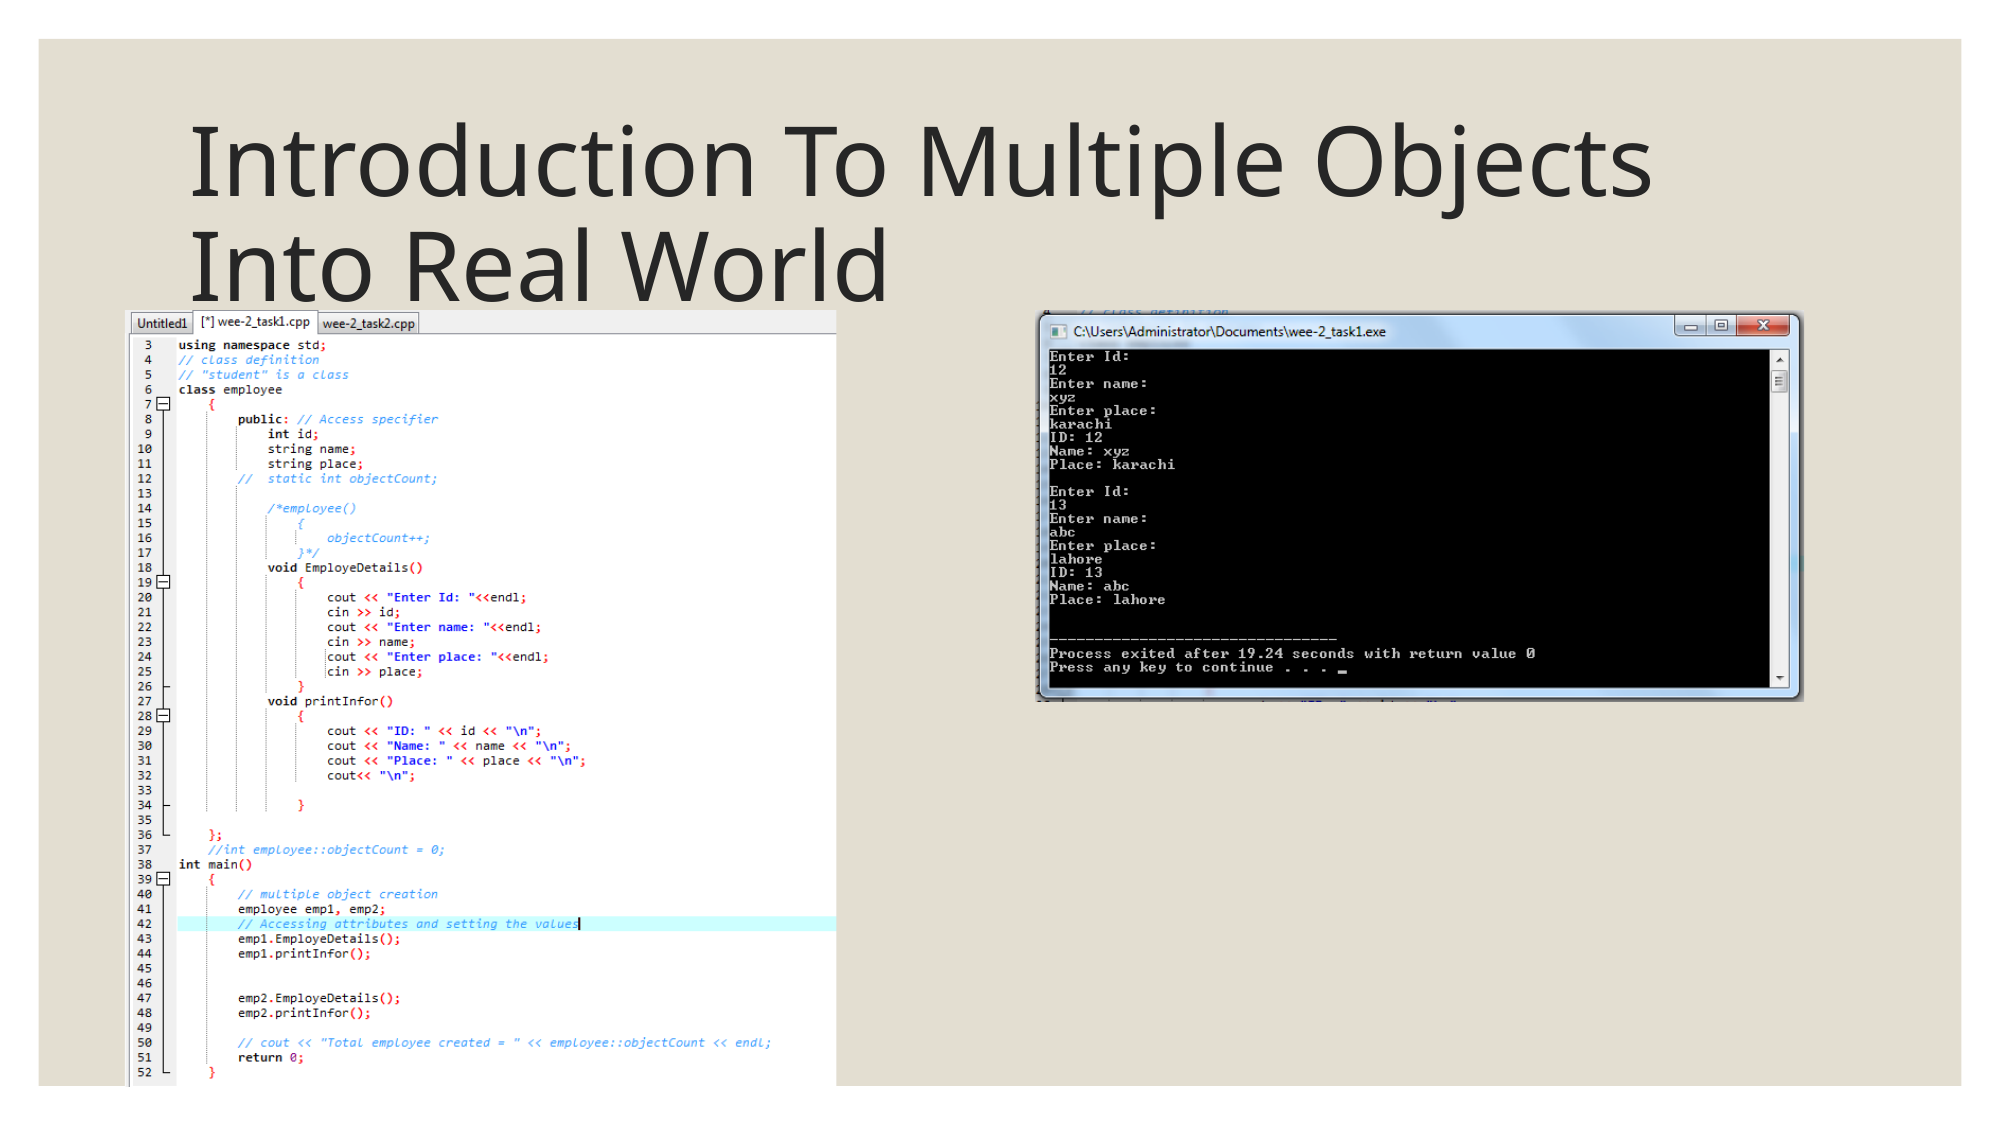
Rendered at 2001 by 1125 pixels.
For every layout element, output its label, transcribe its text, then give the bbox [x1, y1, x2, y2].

picture [124, 309, 837, 1087]
title Introduction To Multiple Objects Into Real World [174, 105, 1825, 331]
picture [1034, 309, 1805, 702]
